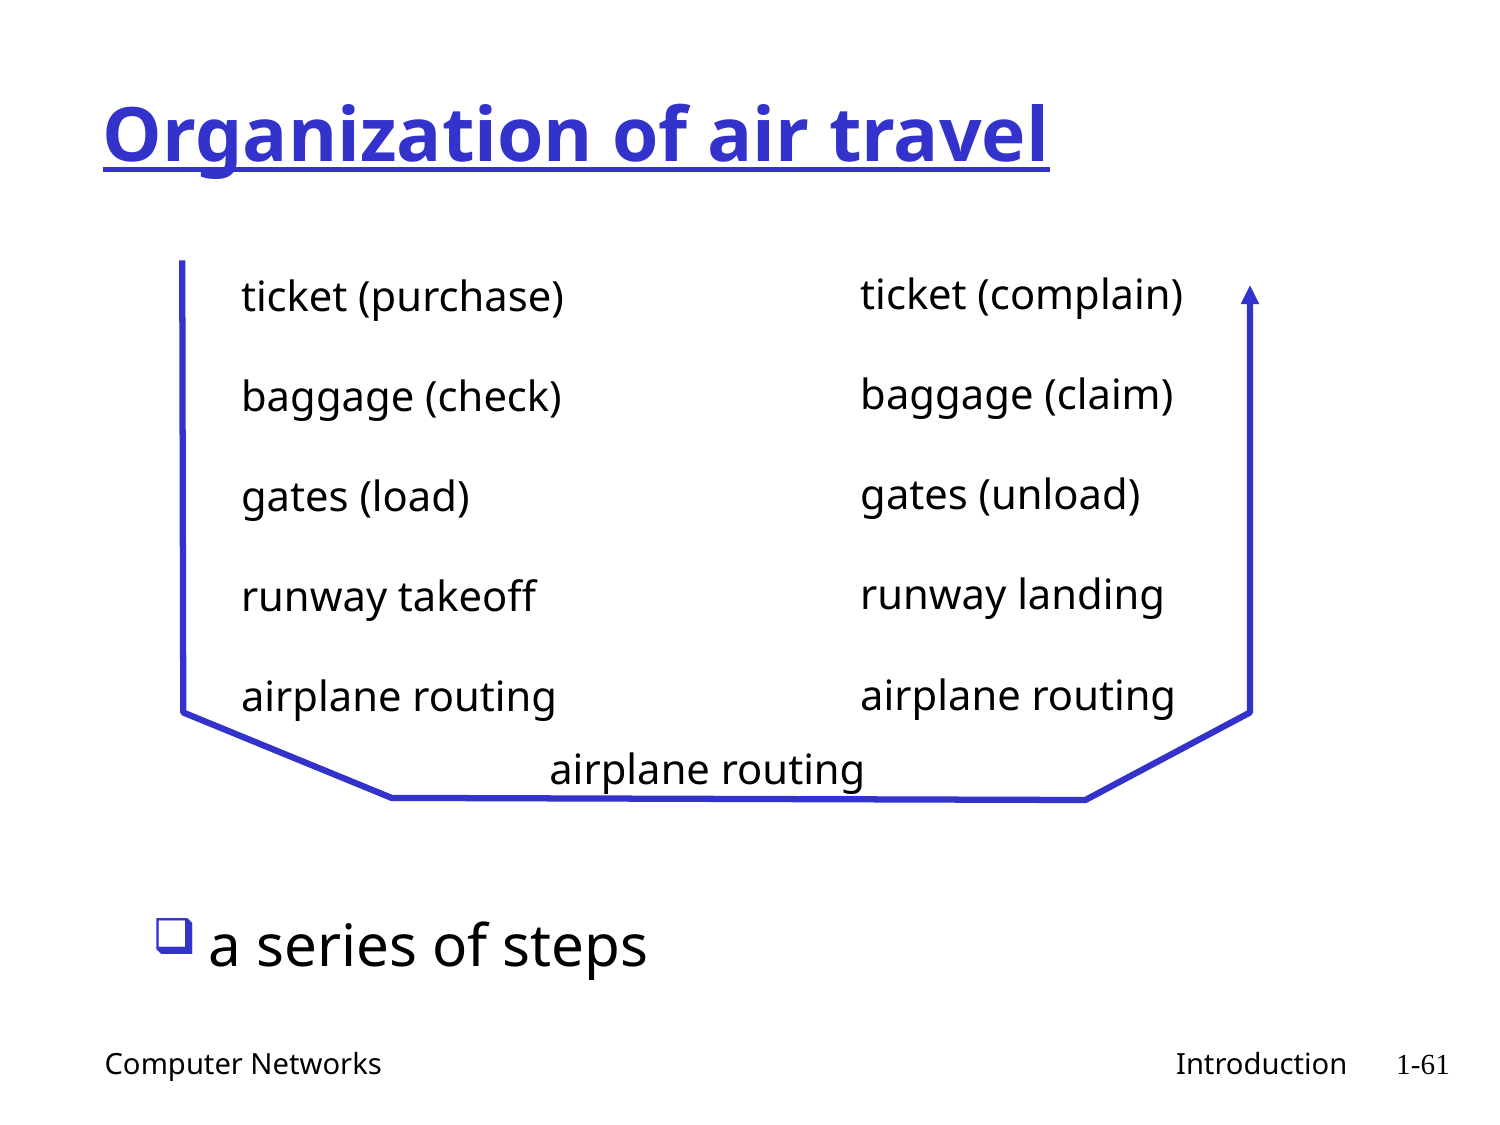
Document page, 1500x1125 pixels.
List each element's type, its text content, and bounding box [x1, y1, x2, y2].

footer Introduction [887, 1037, 1362, 1113]
title Organization of air travel [87, 37, 1363, 226]
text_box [181, 260, 1251, 801]
slide_number Computer Networks [89, 1037, 425, 1113]
slide_number 1-61 [1362, 1037, 1466, 1113]
list a series of steps [137, 900, 1413, 990]
